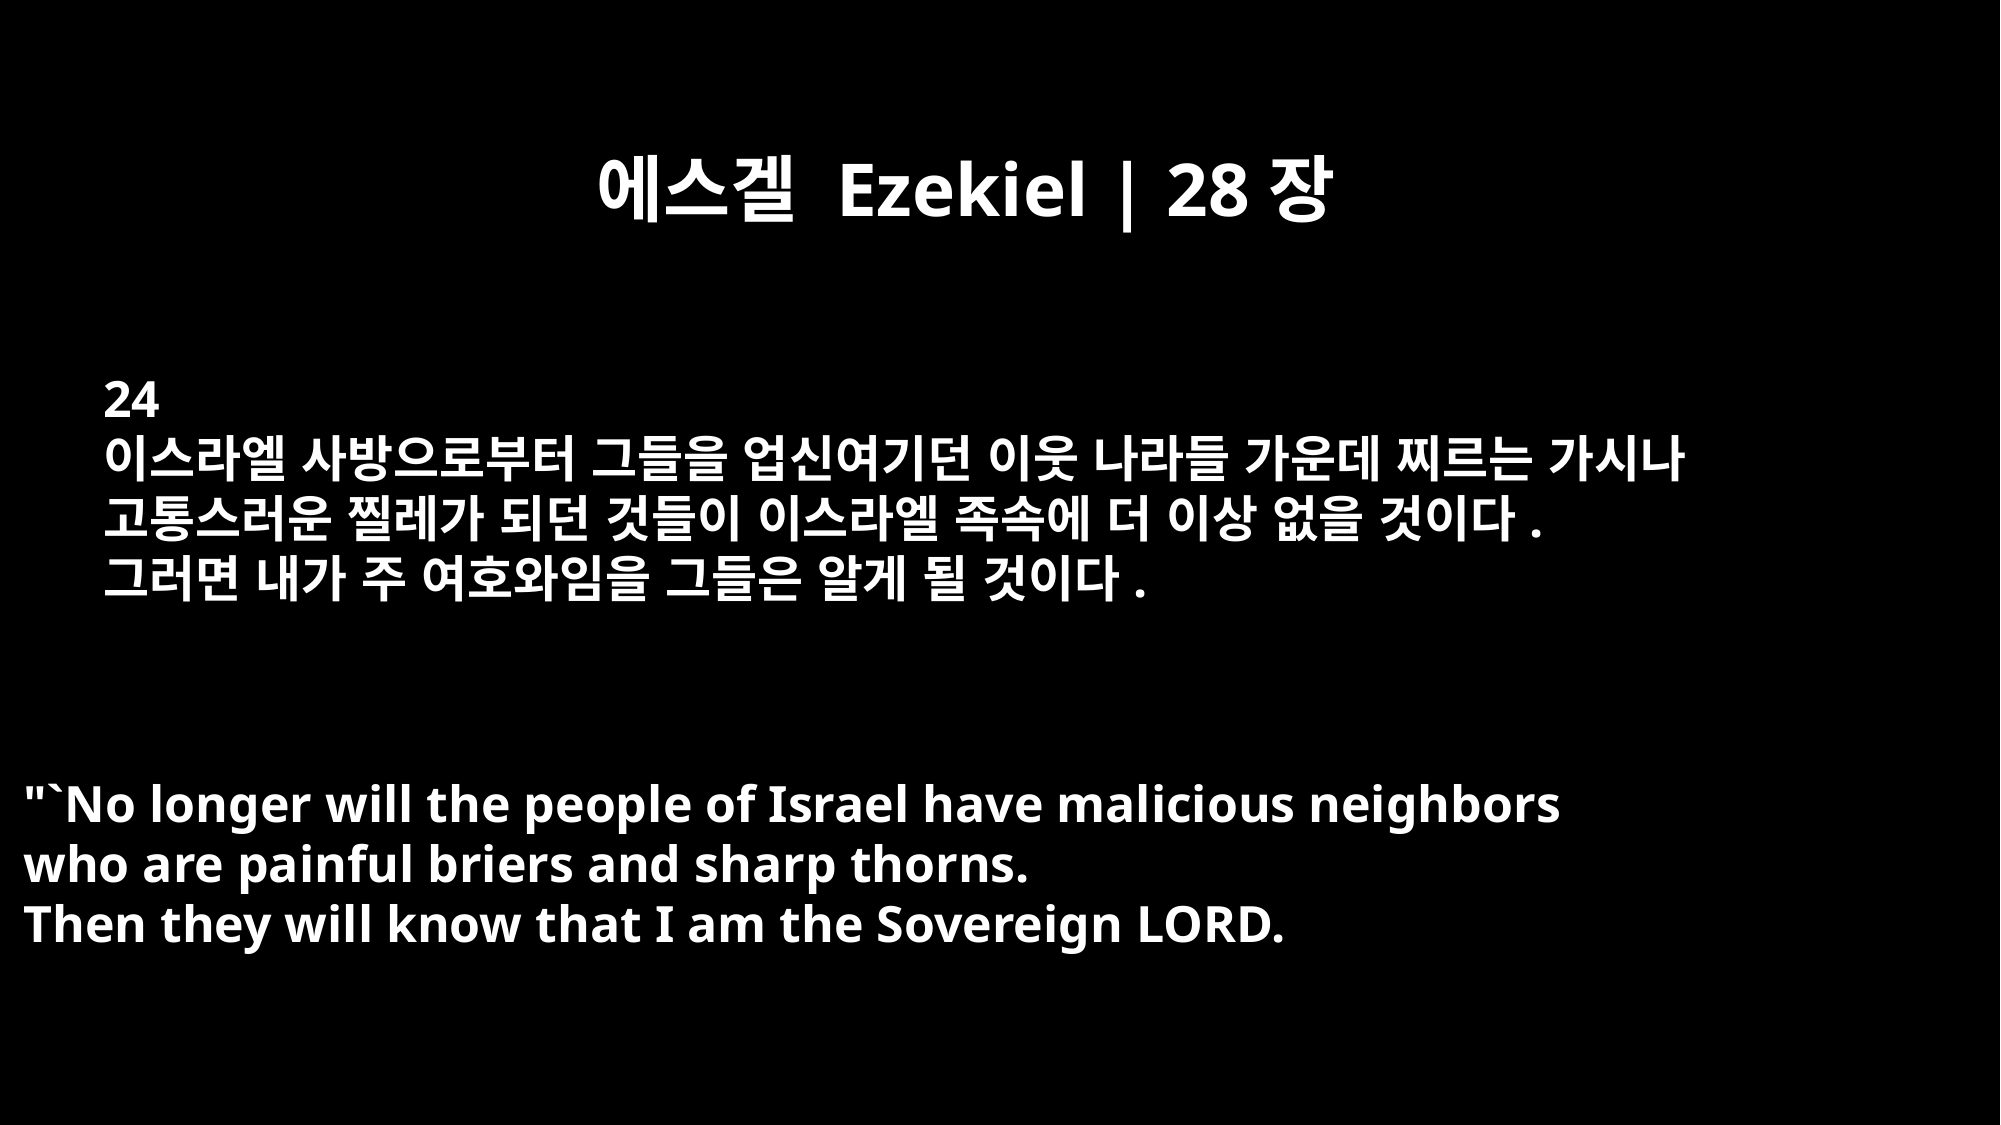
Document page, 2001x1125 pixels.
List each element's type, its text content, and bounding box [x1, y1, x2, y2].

text_box "`No longer will the people of Israel have malicious neighbors who are painful briers and sharp thorns. Then they will know that I am the Sovereign LORD. [8, 764, 1590, 960]
text_box 24 이스라엘 사방으로부터 그들을 업신여기던 이웃 나라들 가운데 찌르는 가시나 고통스러운 찔레가 되던 것들이 이스라엘 족속에 더 이상 없을 것이다. 그러면 내가 주 여호와임을 그들은 알게 될 것이다. [88, 359, 1717, 615]
text_box 에스겔 Ezekiel | 28장 [581, 136, 1351, 239]
